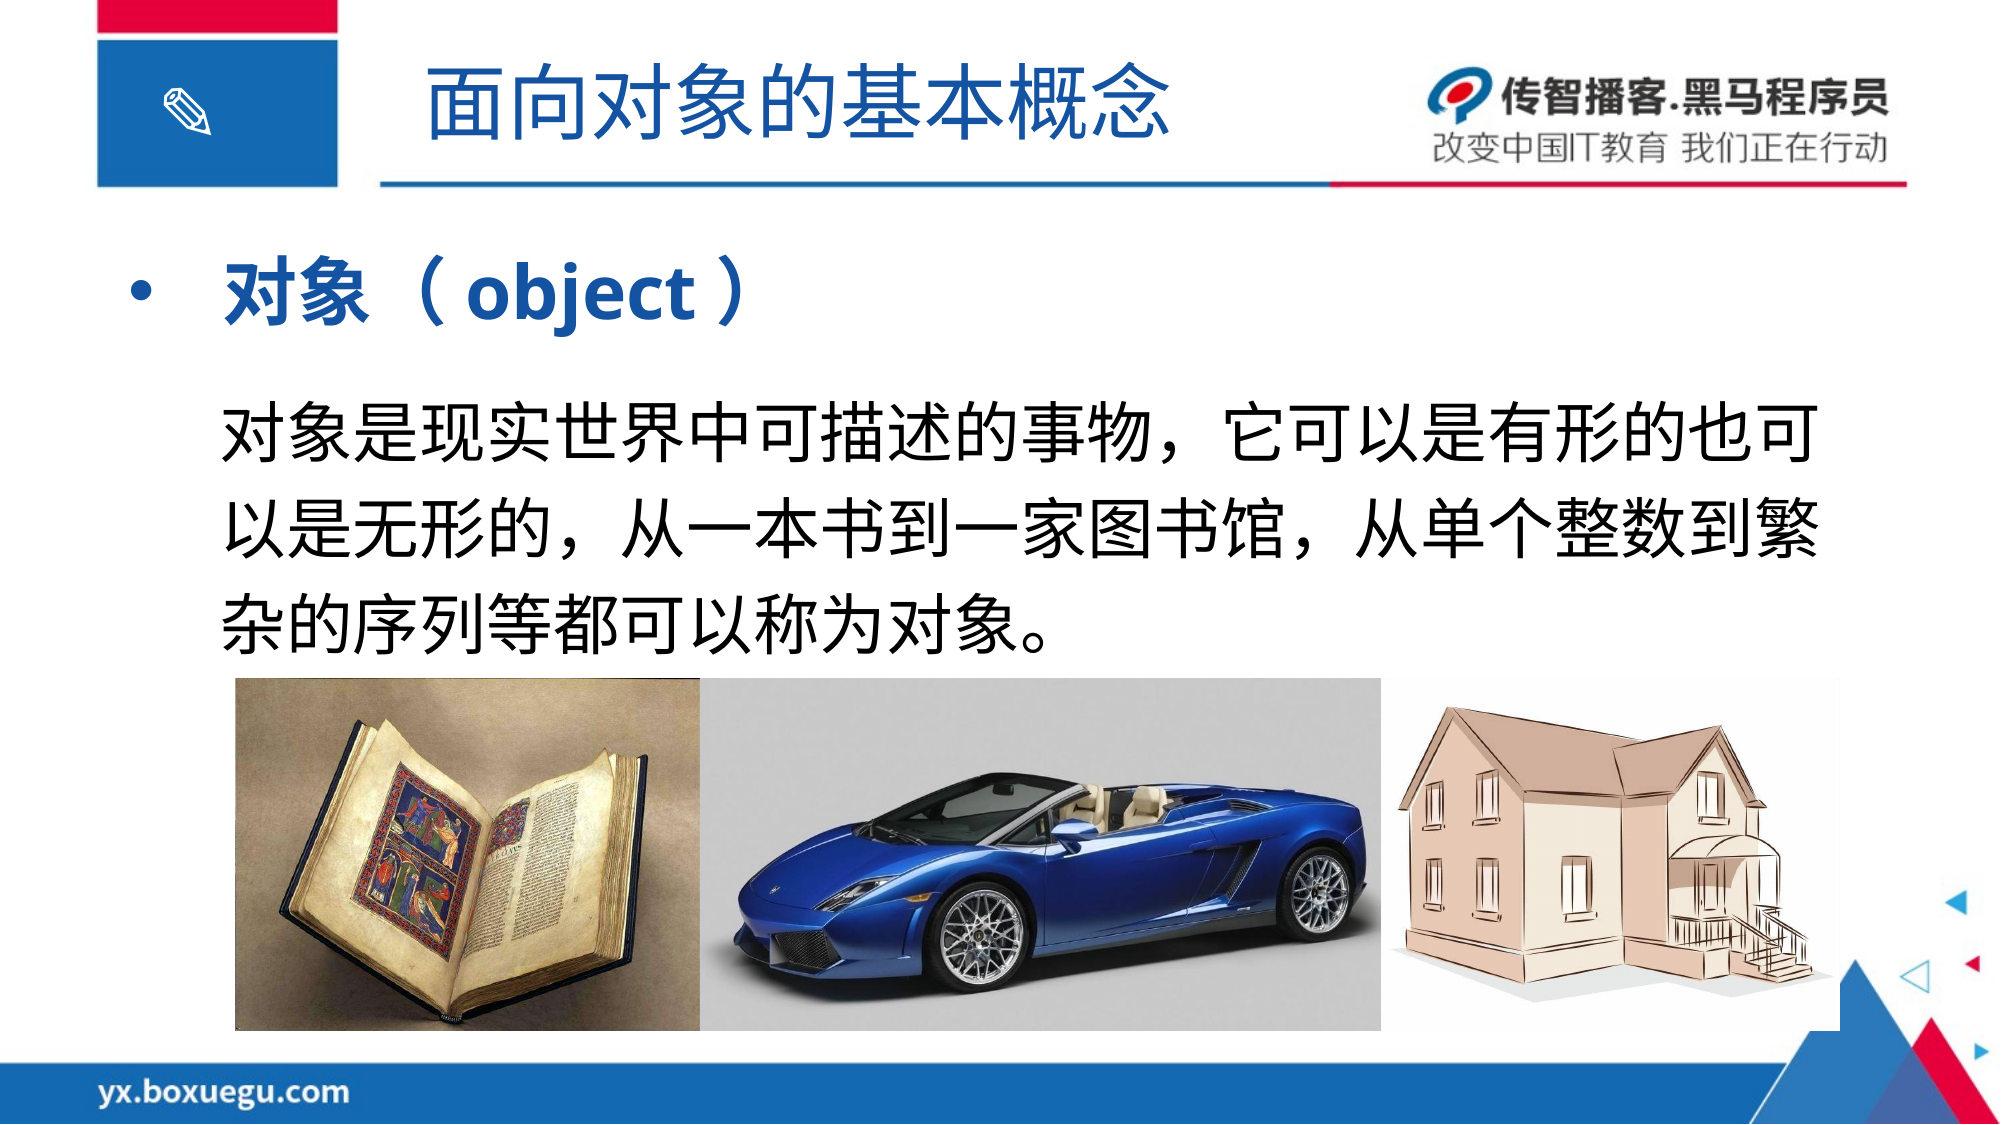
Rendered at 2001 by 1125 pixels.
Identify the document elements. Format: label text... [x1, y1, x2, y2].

text_box 对象（object） [113, 237, 1313, 342]
text_box 对象是现实世界中可描述的事物，它可以是有形的也可以是无形的，从一本书到一家图书馆，从单个整数到繁杂的序列等都可以称为对象。 [204, 367, 1855, 671]
picture [0, 0, 2000, 1124]
text_box 面向对象的基本概念 [409, 43, 1292, 158]
